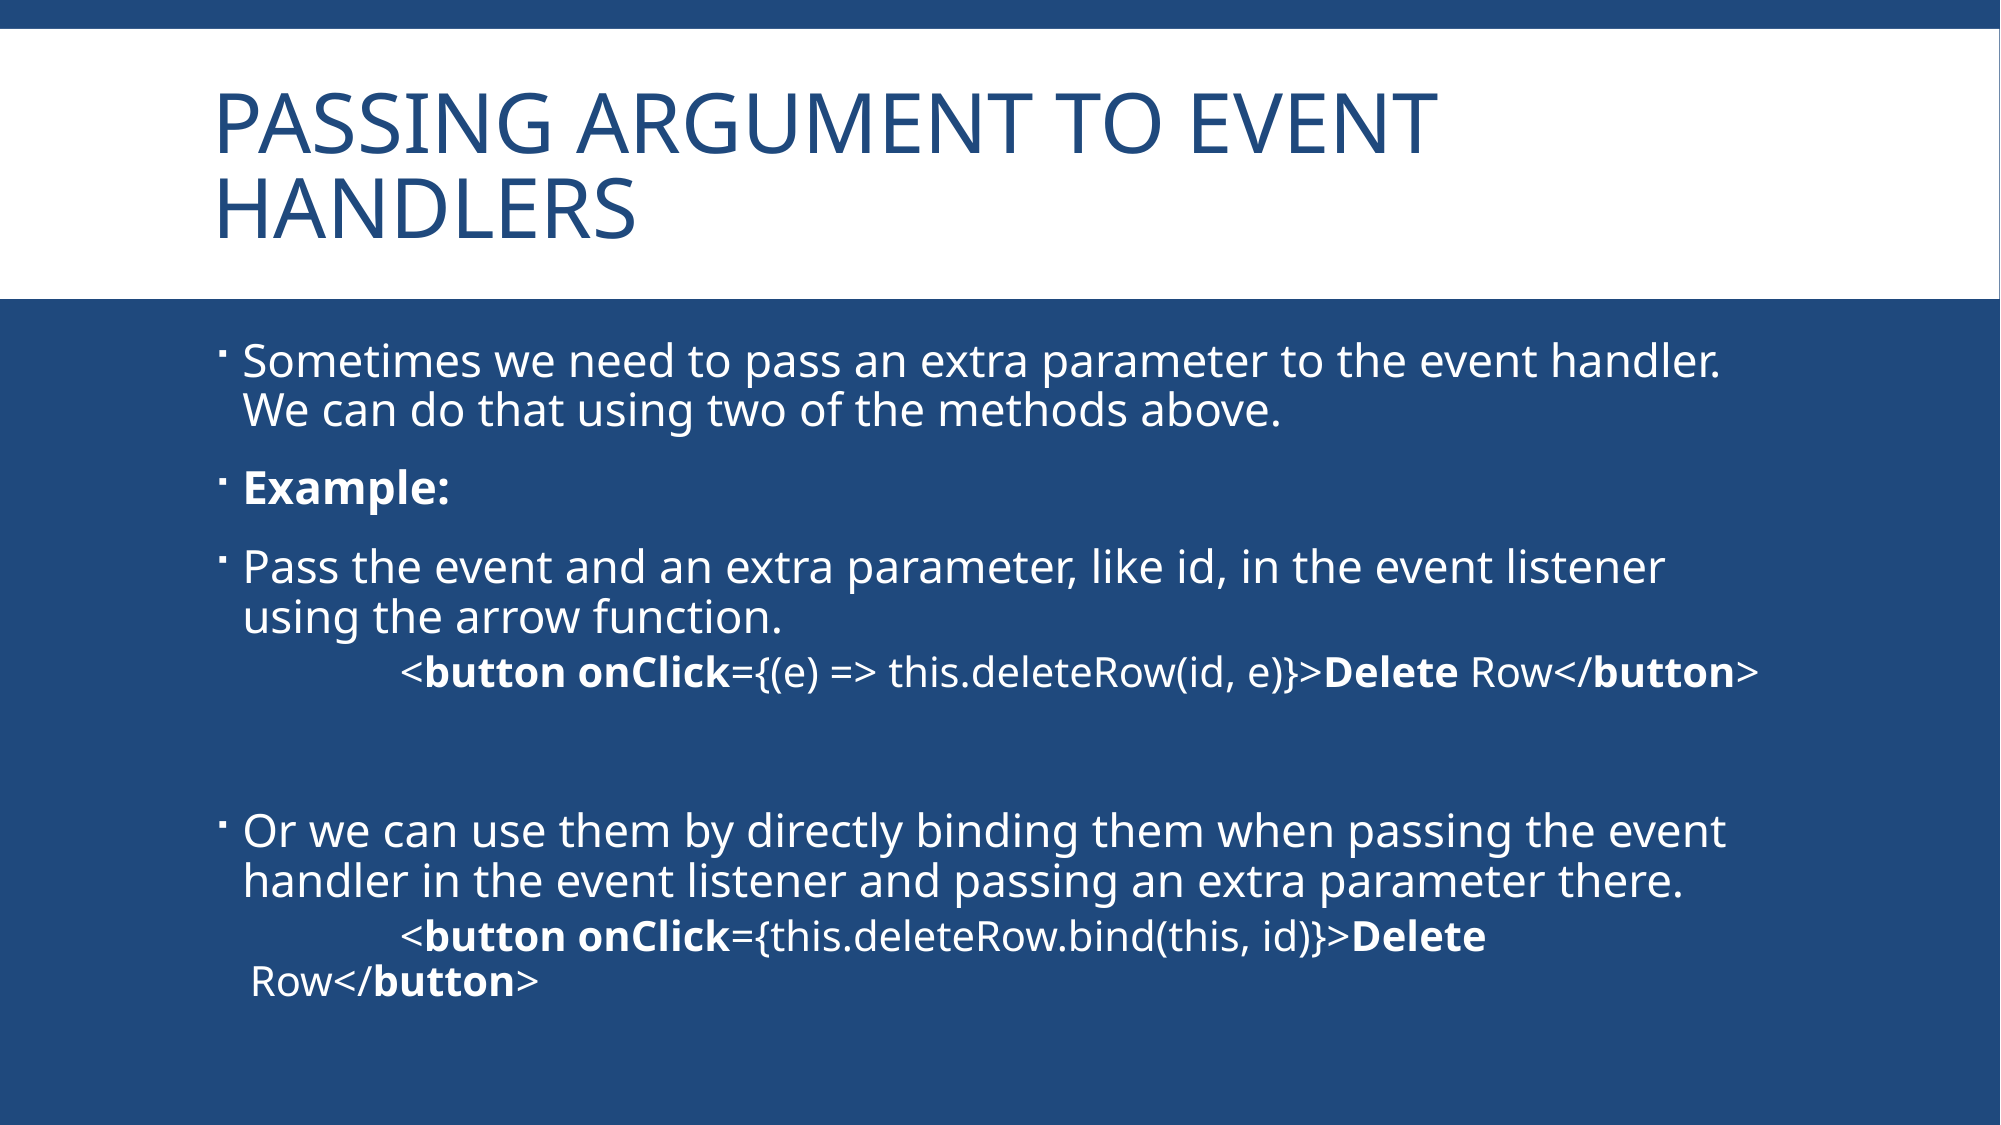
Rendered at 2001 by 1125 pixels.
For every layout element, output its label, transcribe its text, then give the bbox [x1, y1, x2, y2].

list Sometimes we need to pass an extra parameter to the event handler. We can do that using two of the methods above. Example: Pass the event and an extra parameter, like id, in the event listener using the arrow function. <button onClick={(e) => this.deleteRow(id, e)}>Delete Row</button> Or we can use them by directly binding them when passing the event handler in the event listener and passing an extra parameter there. <button onClick={this.deleteRow.bind(this, id)}>Delete Row</button> [197, 329, 1803, 1020]
title PASSING ARGUMENT TO EVENT HANDLERS [197, 46, 1803, 295]
